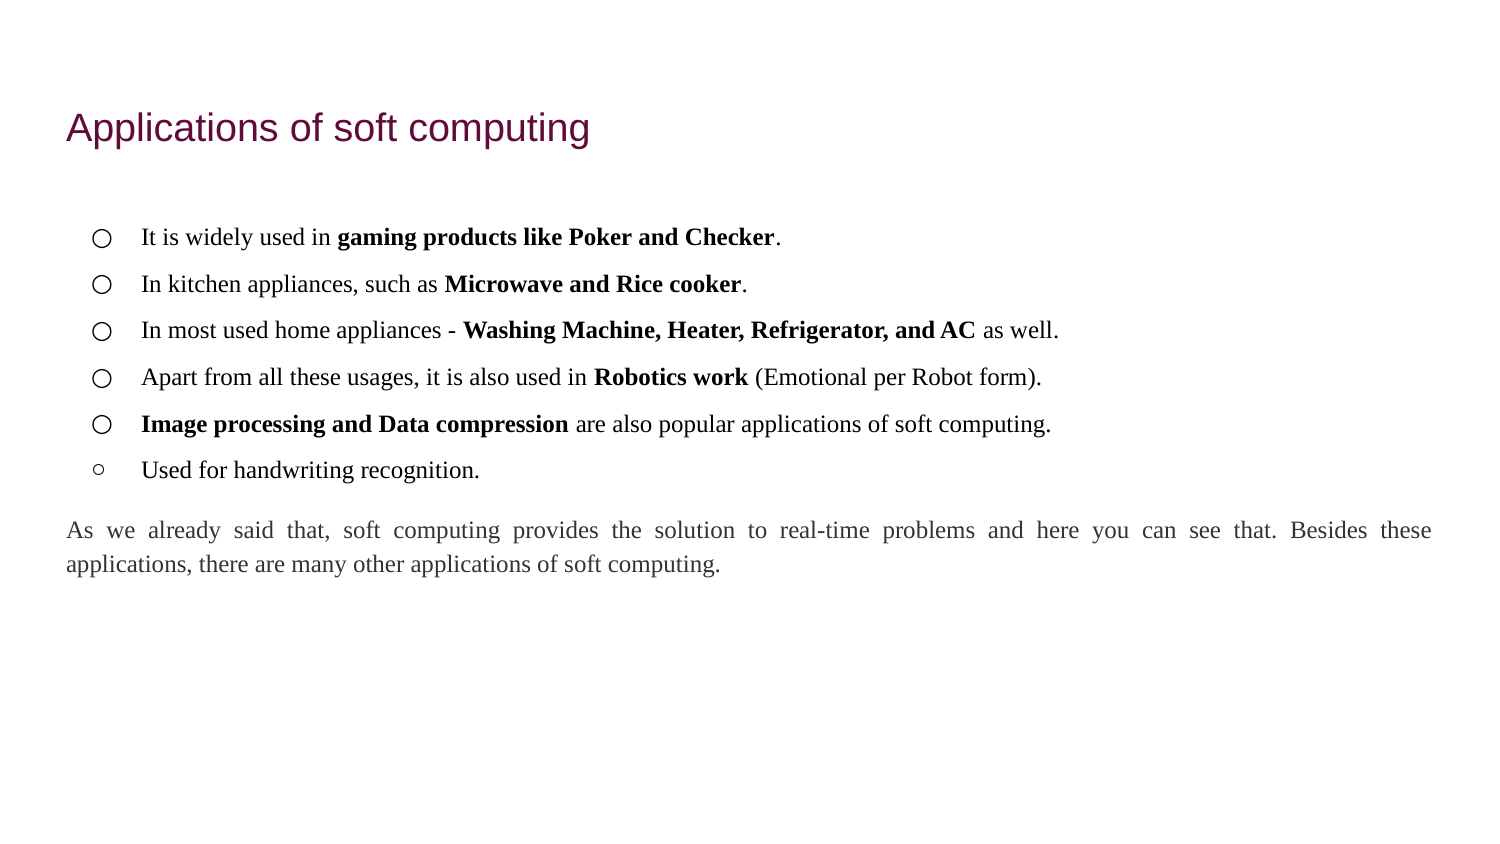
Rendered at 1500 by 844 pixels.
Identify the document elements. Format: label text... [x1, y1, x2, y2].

list It is widely used in gaming products like Poker and Checker. In kitchen appliances, such as Microwave and Rice cooker. In most used home appliances - Washing Machine, Heater, Refrigerator, and AC as well. Apart from all these usages, it is also used in Robotics work (Emotional per Robot form). Image processing and Data compression are also popular applications of soft computing. Used for handwriting recognition. As we already said that, soft computing provides the solution to real-time problems and here you can see that. Besides these applications, there are many other applications of soft computing. [51, 189, 1449, 750]
title Applications of soft computing [51, 72, 1449, 167]
